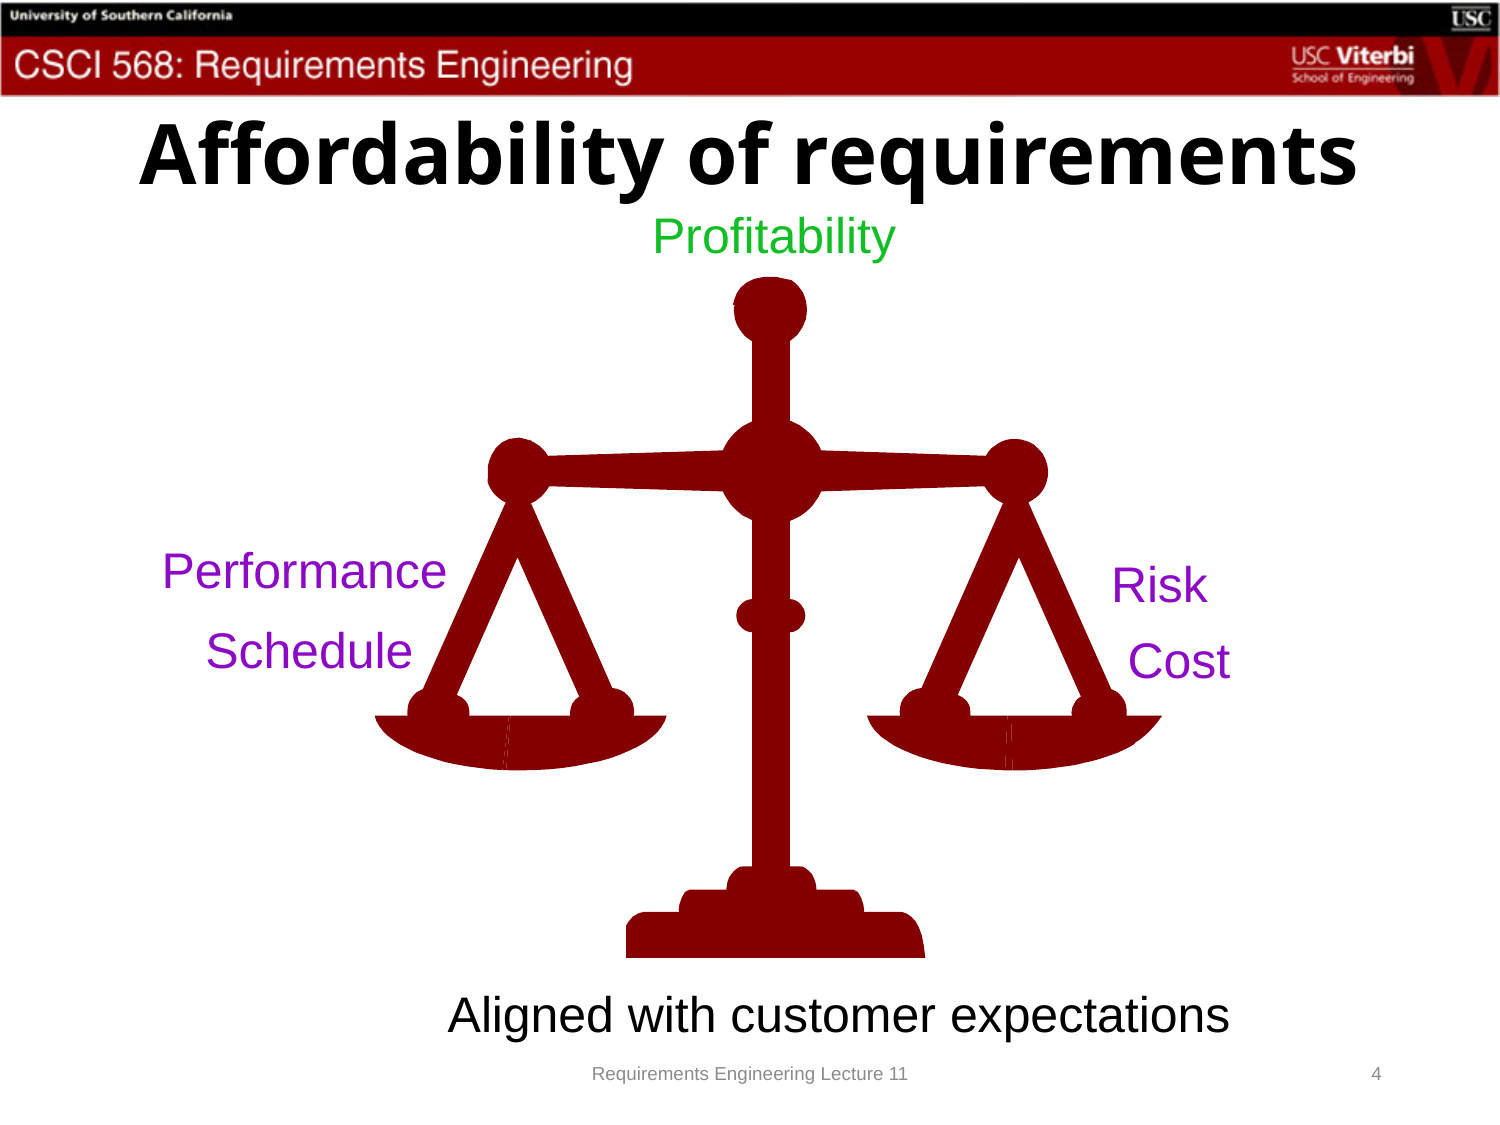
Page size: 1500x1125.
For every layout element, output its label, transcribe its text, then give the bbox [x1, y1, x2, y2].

text_box Performance [146, 531, 374, 606]
text_box Risk [1163, 545, 1234, 621]
footer Requirements Engineering Lecture 11 [496, 1042, 1004, 1103]
picture [0, 2, 1500, 97]
text_box Cost [1163, 620, 1288, 696]
text_box Profitability [637, 196, 1056, 267]
text_box Aligned with customer expectations [432, 974, 1260, 1050]
title Affordability of requirements [75, 63, 1425, 251]
picture [374, 267, 1163, 958]
slide_number 4 [1059, 1042, 1397, 1103]
text_box Schedule [190, 610, 374, 686]
